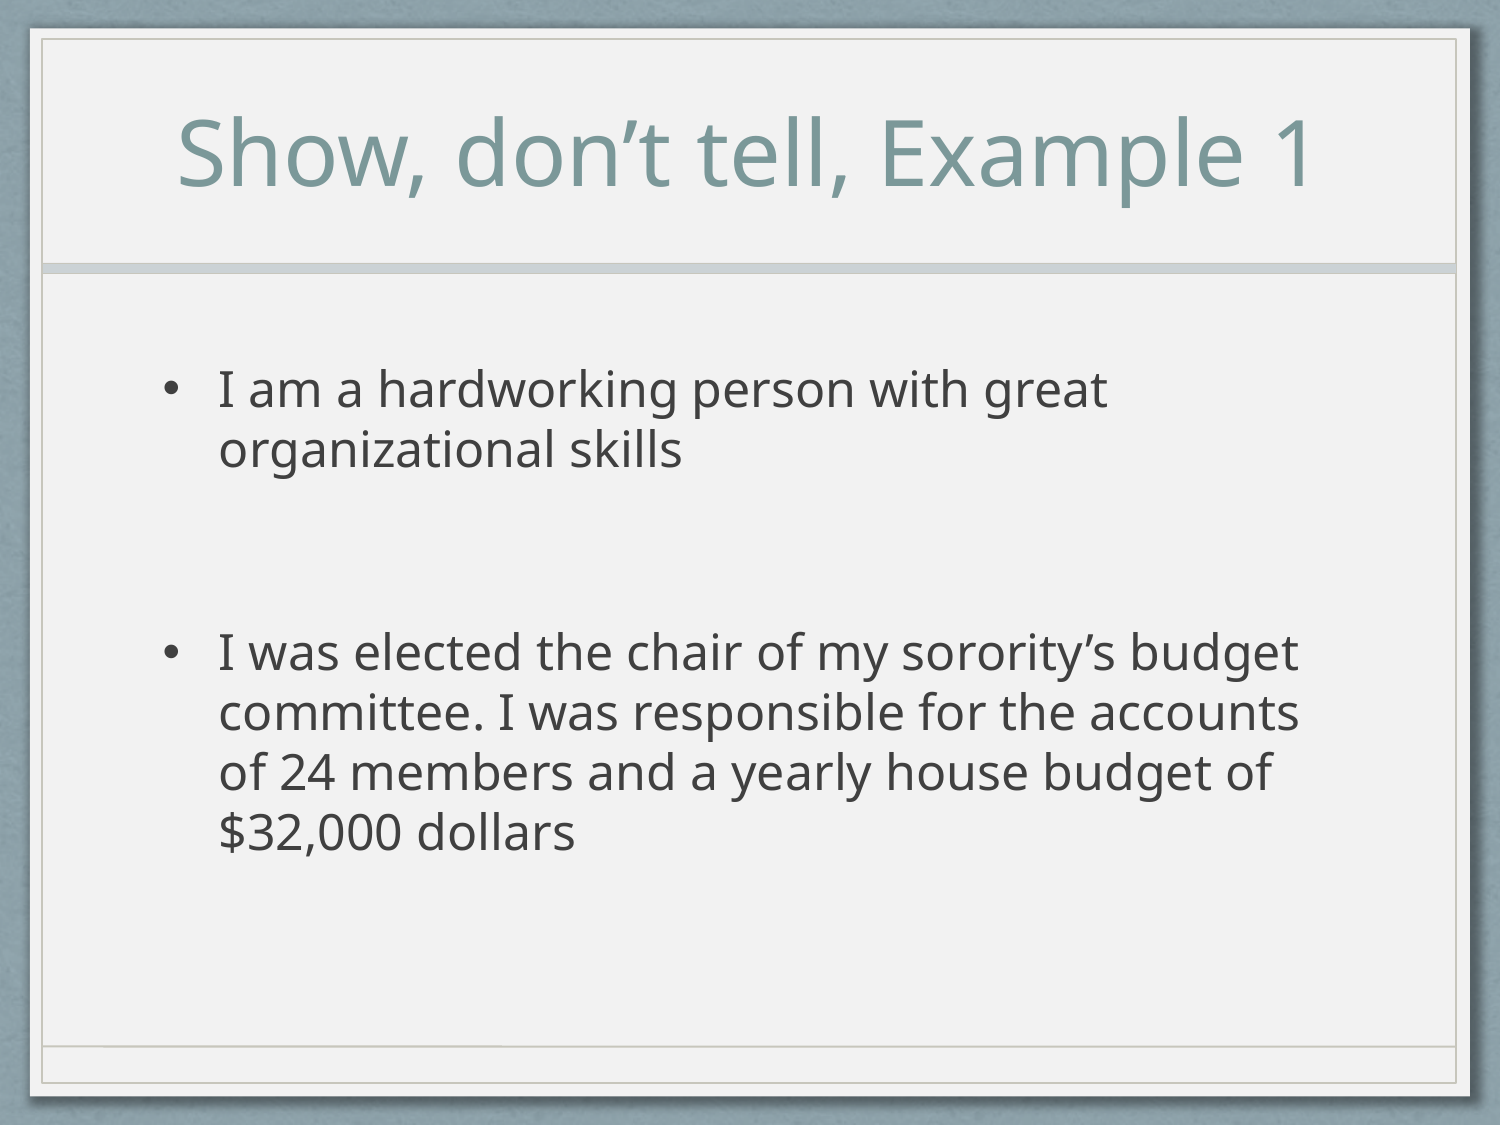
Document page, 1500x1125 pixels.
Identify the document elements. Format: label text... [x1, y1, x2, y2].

list I am a hardworking person with great organizational skills I was elected the chair of my sorority’s budget committee. I was responsible for the accounts of 24 members and a yearly house budget of $32,000 dollars [147, 350, 1353, 995]
title Show, don’t tell, Example 1 [147, 40, 1353, 260]
